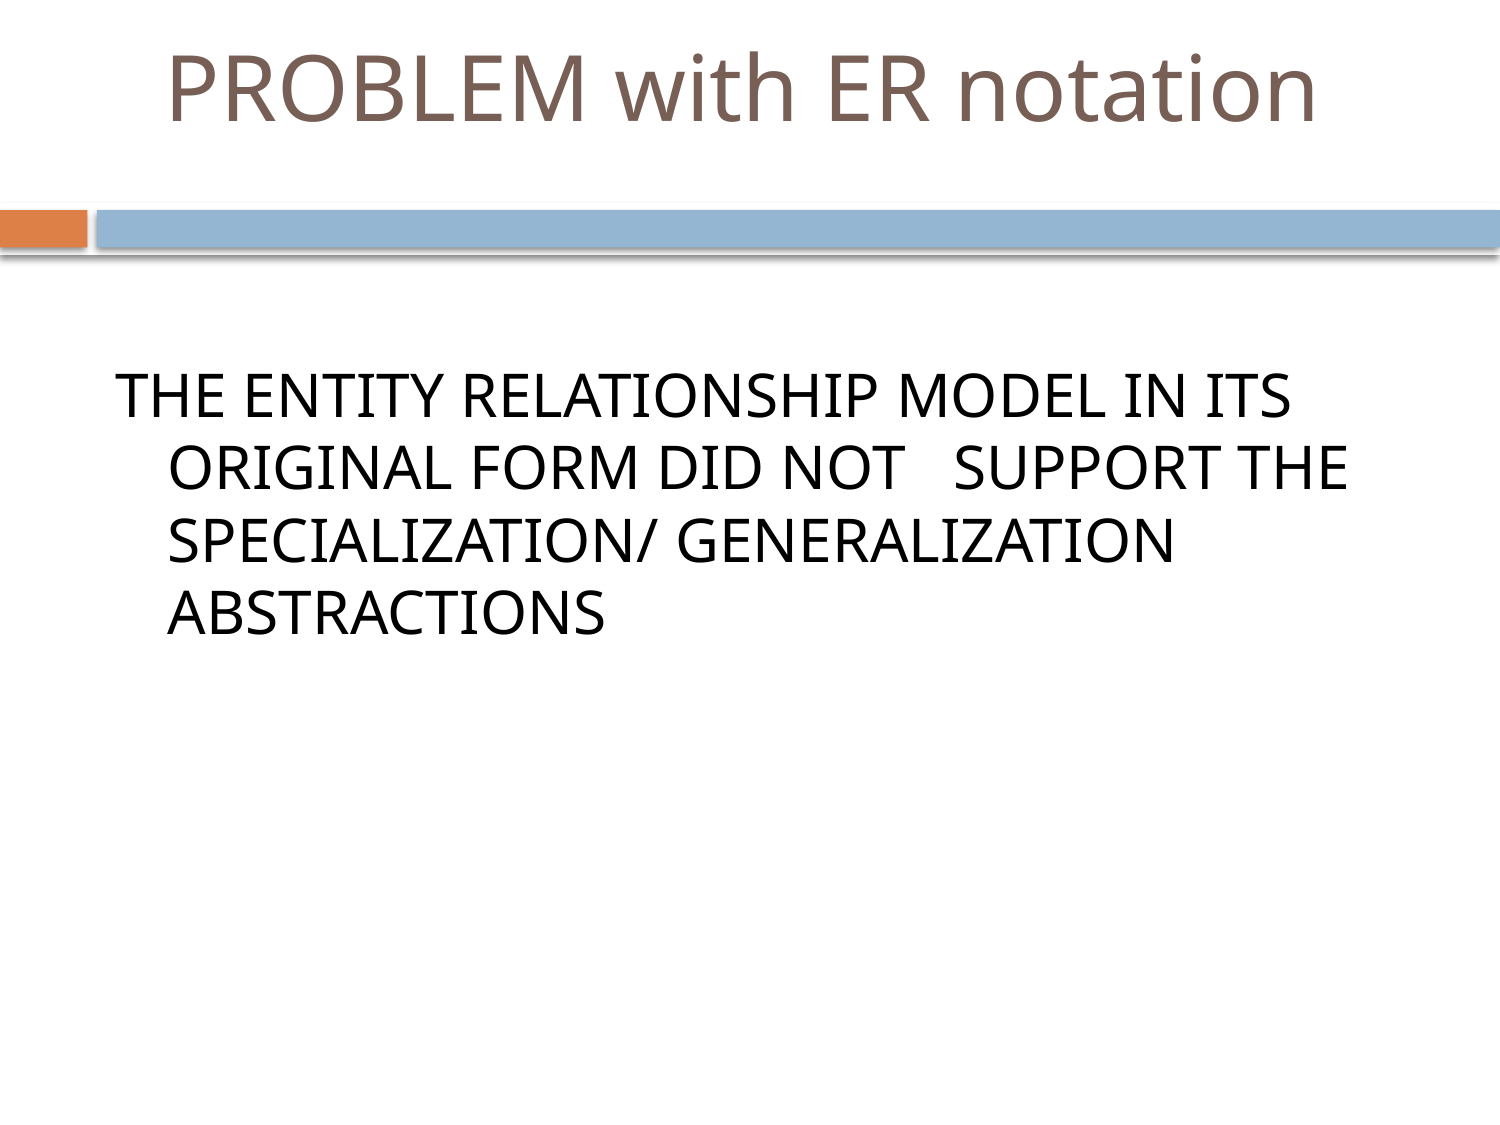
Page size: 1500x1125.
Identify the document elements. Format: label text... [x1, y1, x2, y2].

list THE ENTITY RELATIONSHIP MODEL IN ITS ORIGINAL FORM DID NOT SUPPORT THE SPECIALIZATION/ GENERALIZATION ABSTRACTIONS [100, 262, 1438, 1005]
title PROBLEM with ER notation [149, 22, 1425, 149]
